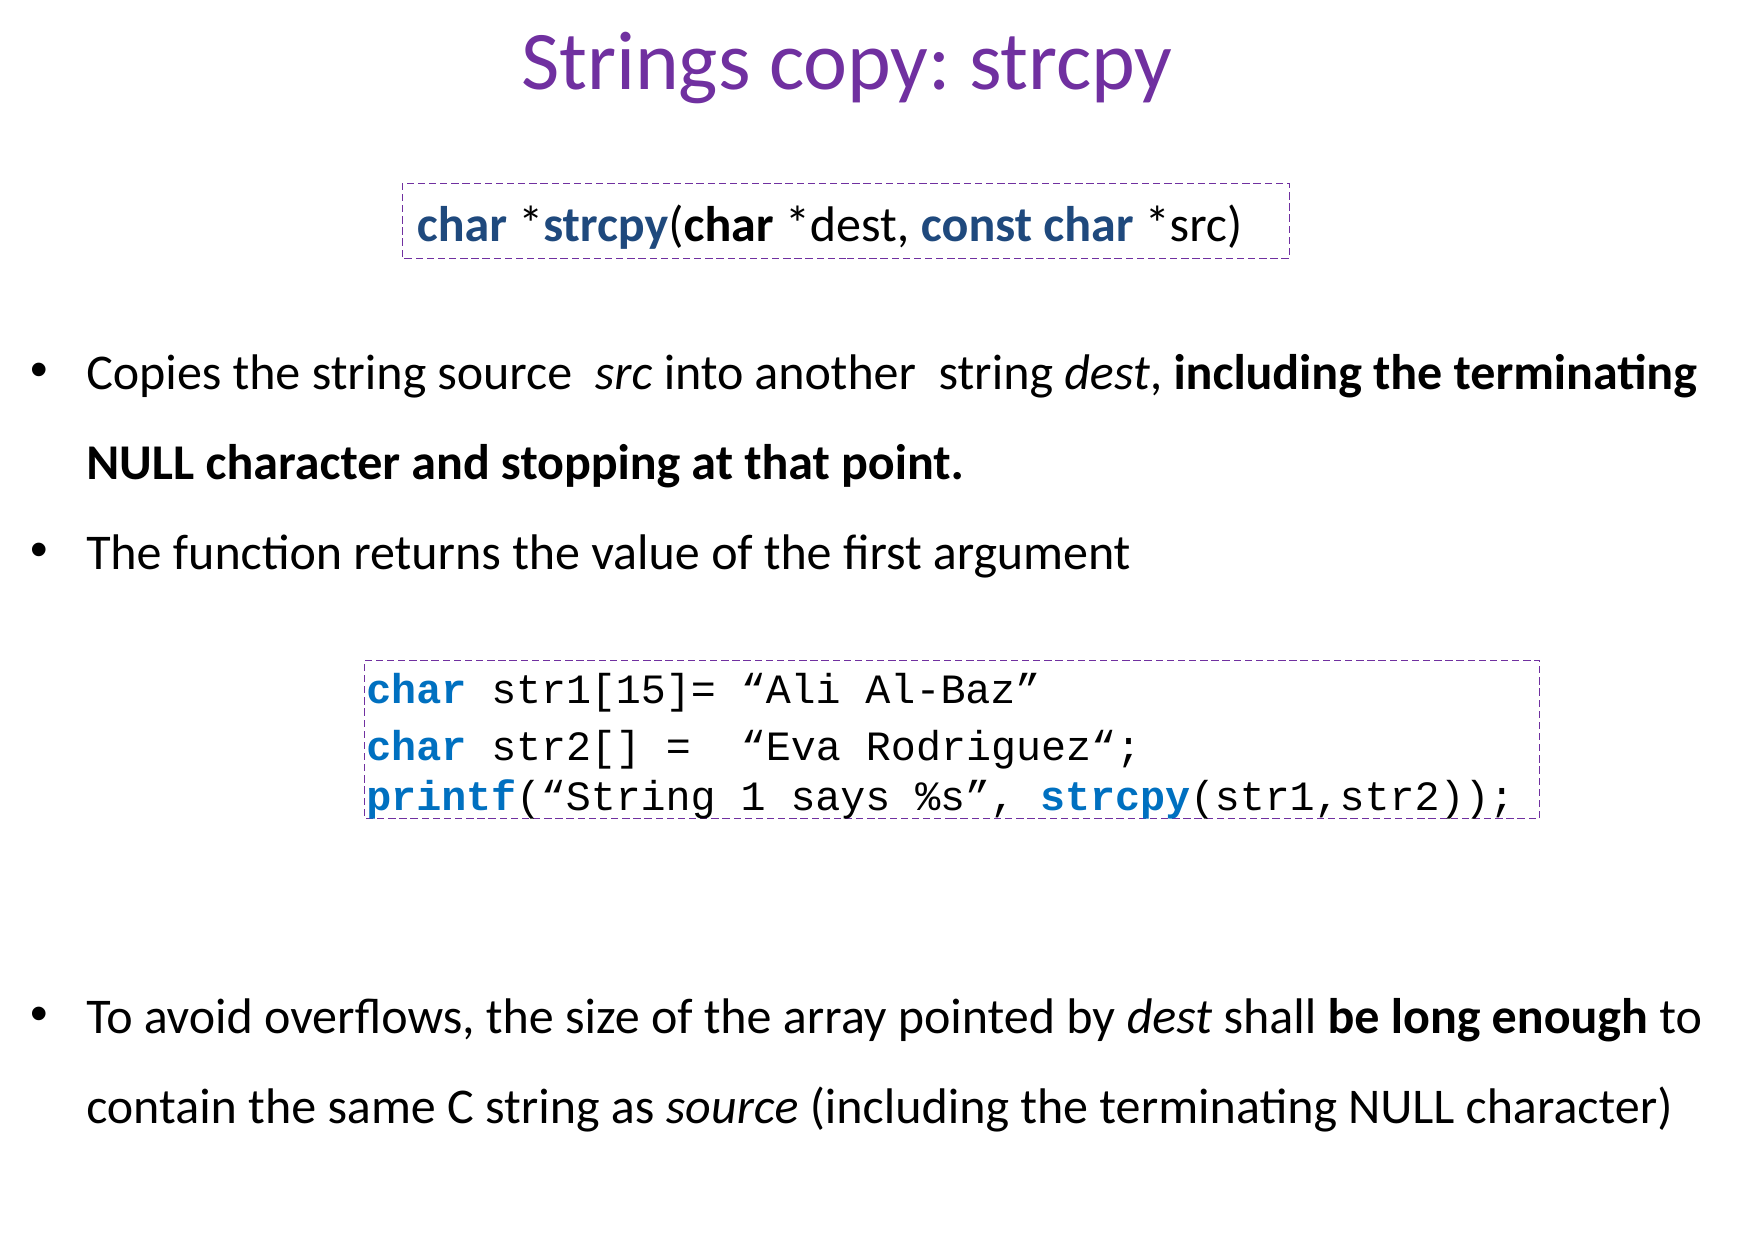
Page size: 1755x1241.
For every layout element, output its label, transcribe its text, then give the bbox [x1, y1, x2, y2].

text_box char *strcpy(char *dest, const char *src) [402, 183, 1290, 259]
title Strings copy: strcpy [519, 4, 1235, 183]
text_box To avoid overflows, the size of the array pointed by dest shall be long enough to contain the same C string as source (including the terminating NULL character) [13, 946, 1741, 1141]
text_box char str1[15]= “Ali Al-Baz” char str2[] = “Eva Rodriguez“; printf(“String 1 says %s”, strcpy(str1,str2)); [364, 660, 1540, 819]
text_box Copies the string source src into another string dest, including the terminating NULL character and stopping at that point. The function returns the value of the first argument [13, 302, 1755, 587]
